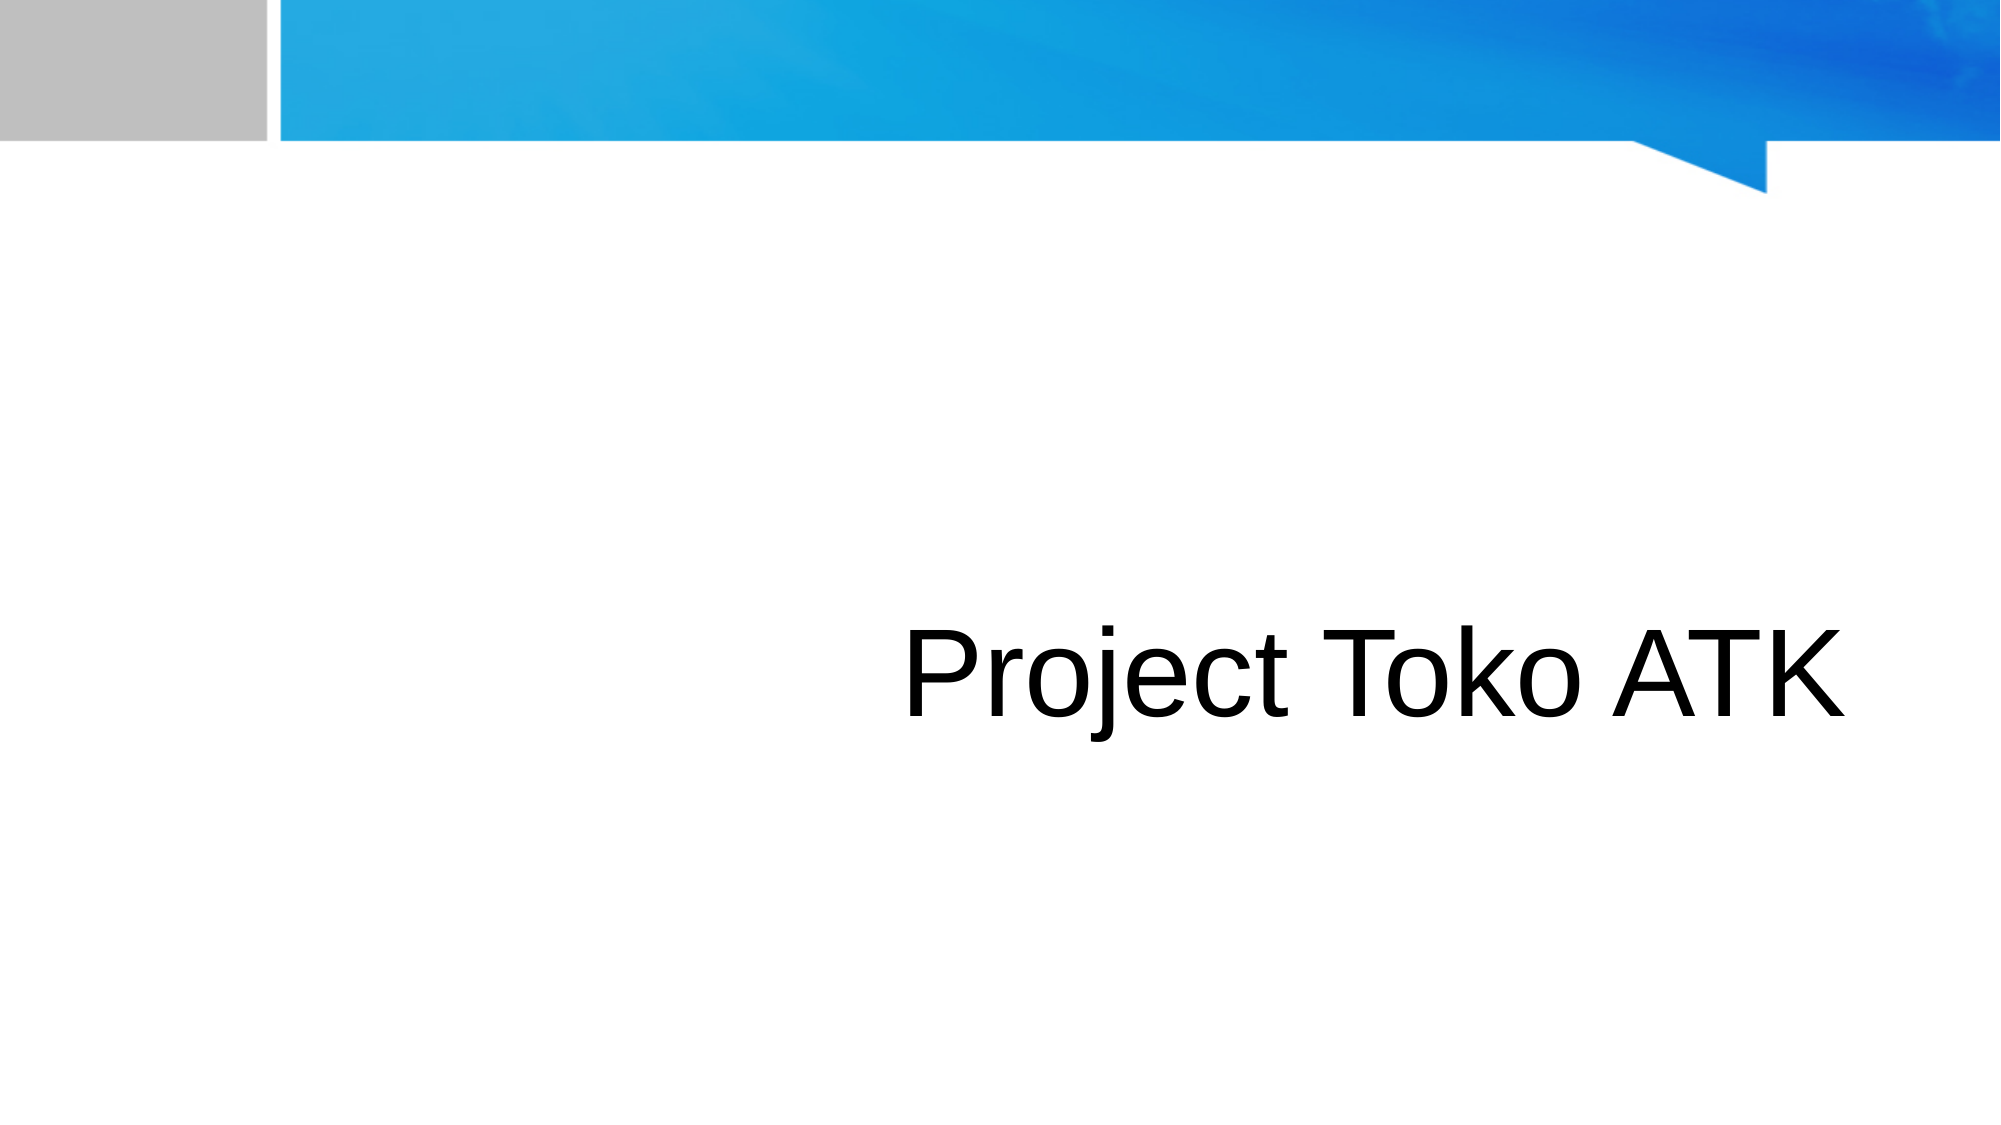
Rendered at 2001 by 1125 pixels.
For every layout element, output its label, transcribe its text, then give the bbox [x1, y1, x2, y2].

title Project Toko ATK [136, 280, 1862, 749]
picture [0, 0, 2000, 1125]
